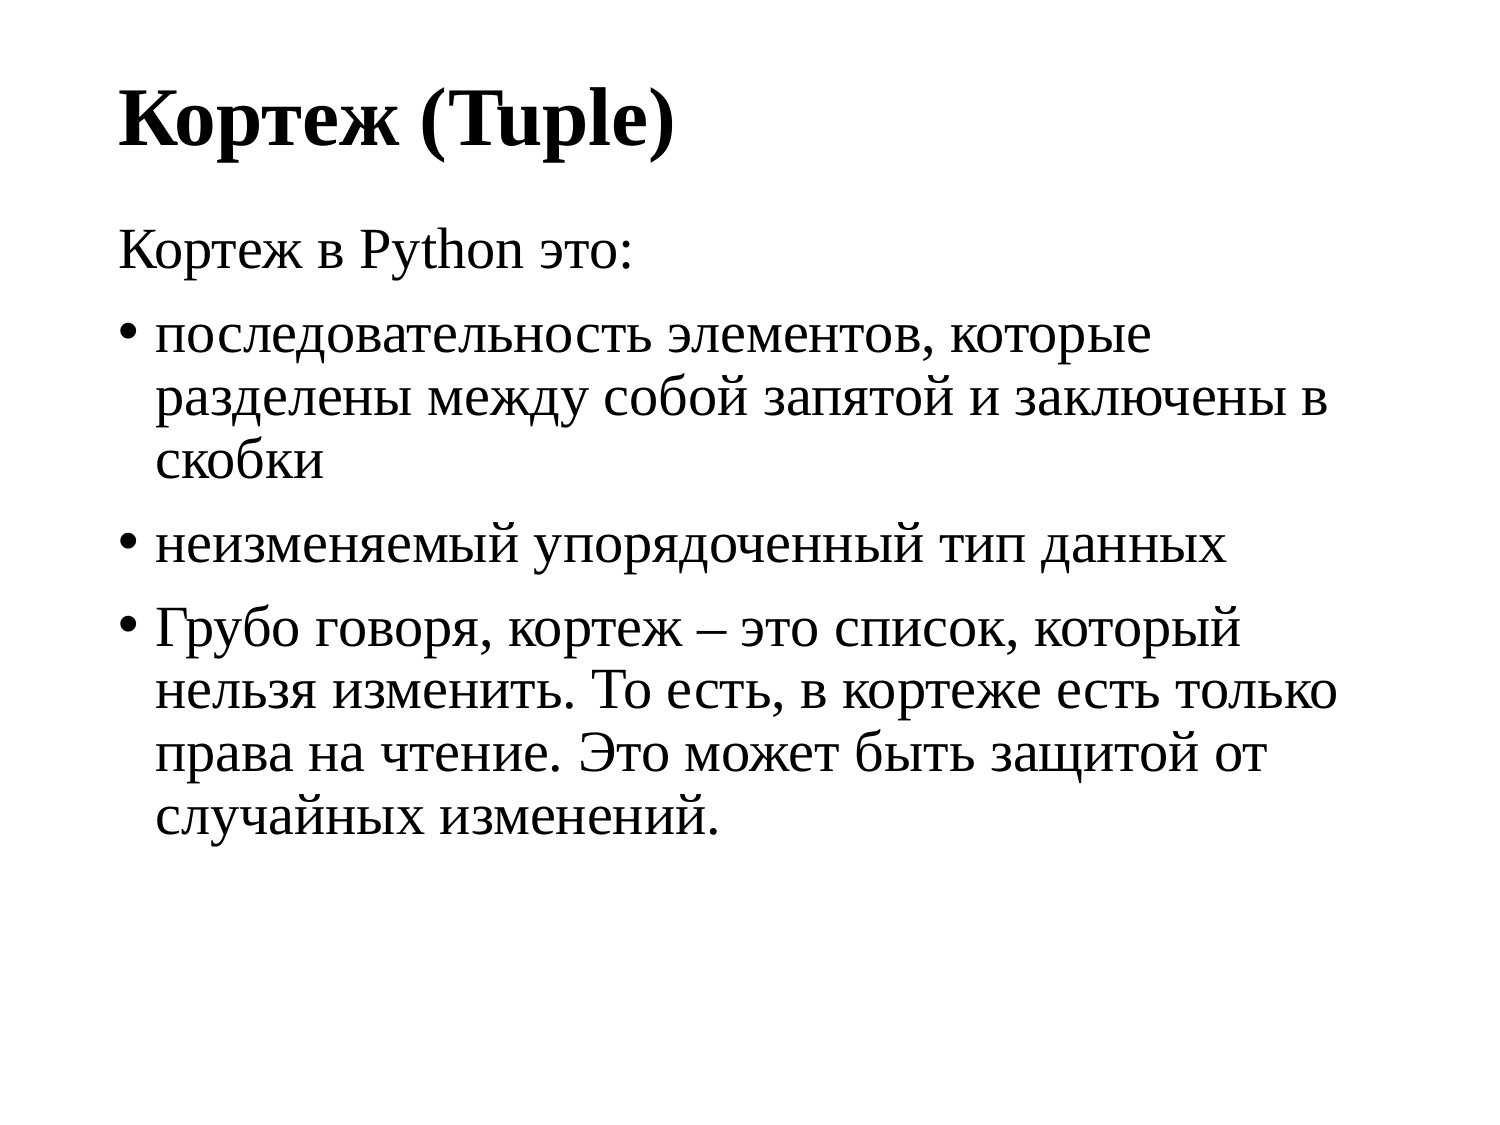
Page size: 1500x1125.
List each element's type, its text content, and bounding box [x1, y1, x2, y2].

title Кортеж (Tuple) [103, 59, 1397, 177]
list Кортеж в Python это: последовательность элементов, которые разделены между собой запятой и заключены в скобки неизменяемый упорядоченный тип данных Грубо говоря, кортеж – это список, который нельзя изменить. То есть, в кортеже есть только права на чтение. Это может быть защитой от случайных изменений. [103, 210, 1397, 1014]
